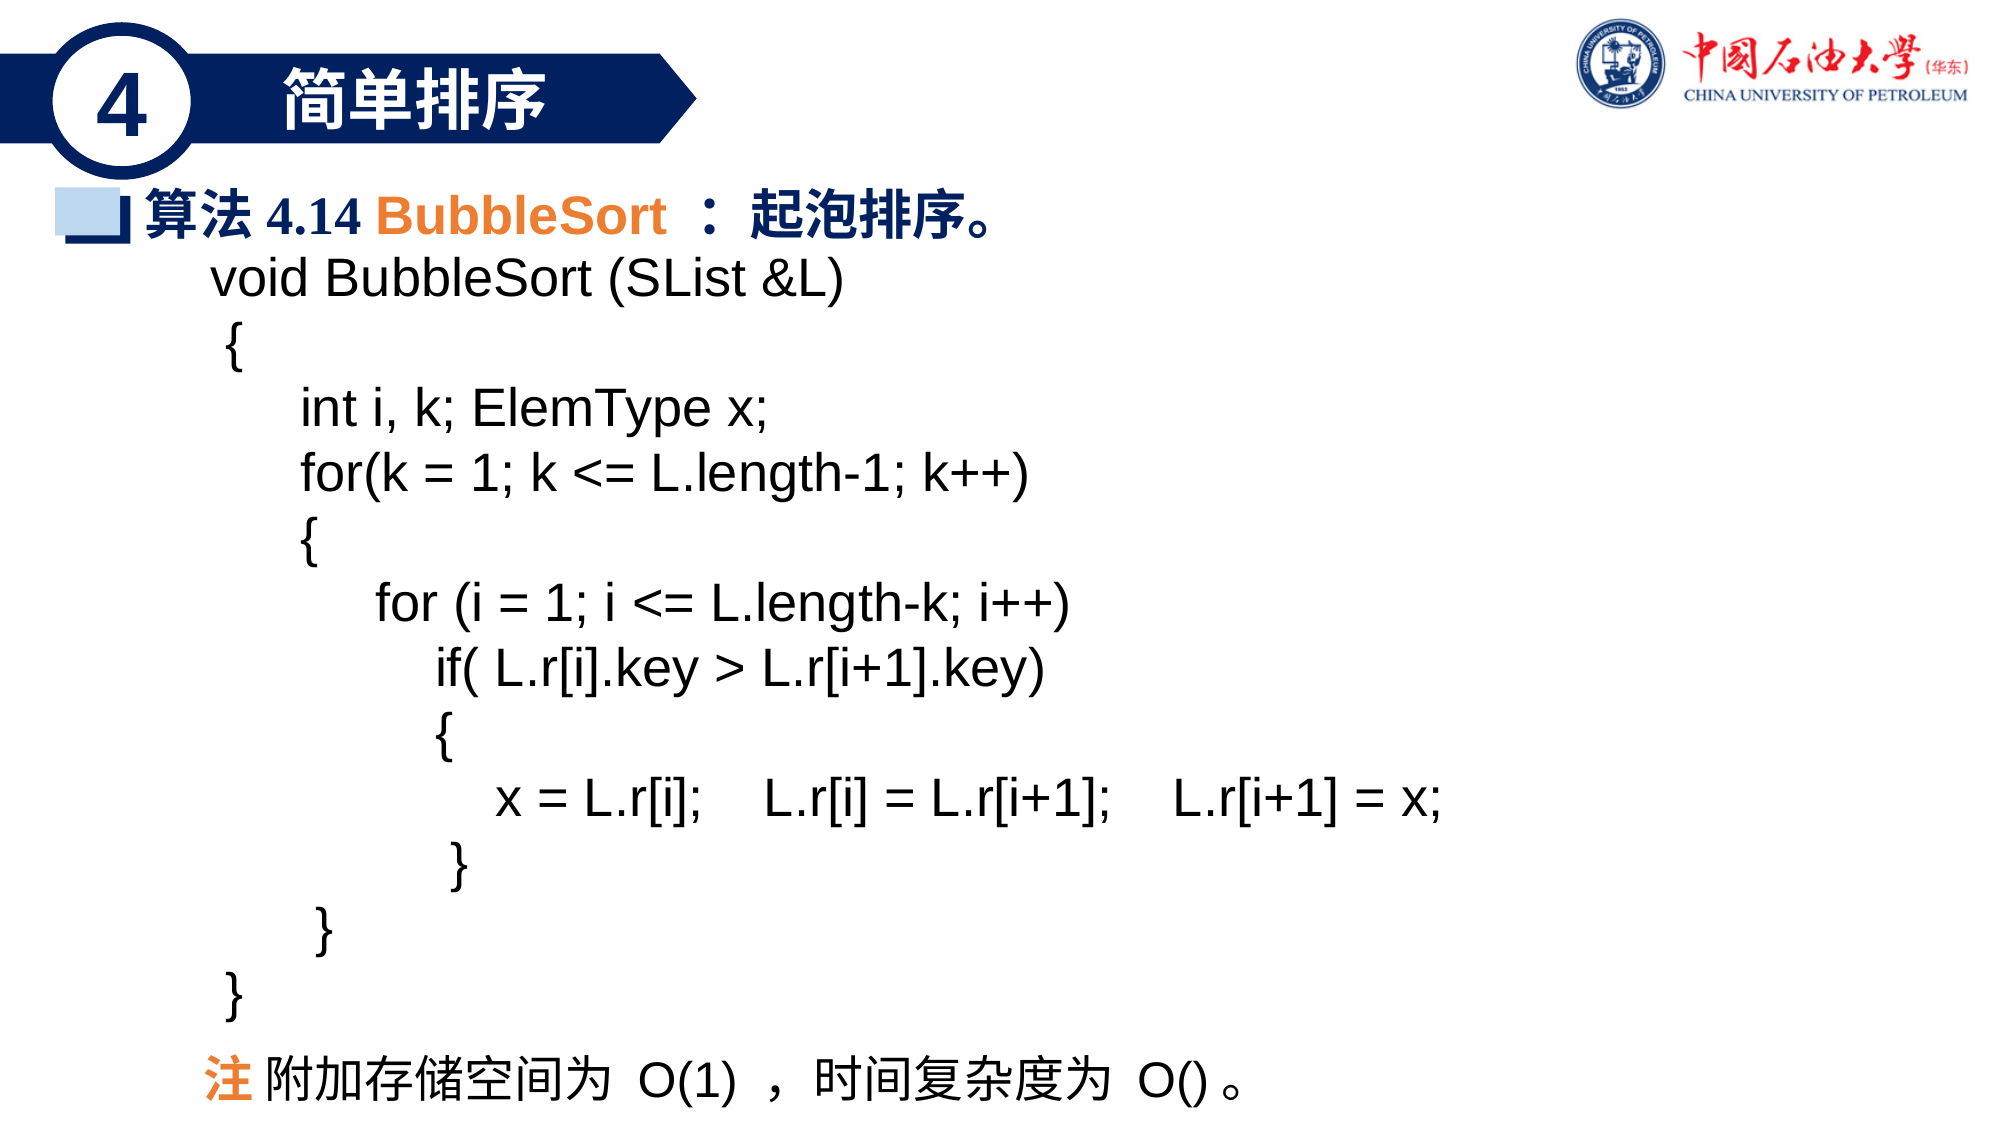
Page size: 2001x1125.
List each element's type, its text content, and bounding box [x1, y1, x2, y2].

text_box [0, 28, 697, 173]
picture [1554, 3, 2000, 127]
text_box 算法4.14 BubbleSort ：起泡排序。 [130, 172, 1037, 235]
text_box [55, 187, 131, 244]
text_box void BubbleSort (SList &L) { int i, k; ElemType x; for(k = 1; k <= L.length-1; k++) { for (i = 1; i <= L.length-k; i++) if( L.r[i].key > L.r[i+1].key) { x = L.r[i]; L.r[i] = L.r[i+1]; L.r[i+1] = x; } } } [120, 235, 1812, 1030]
